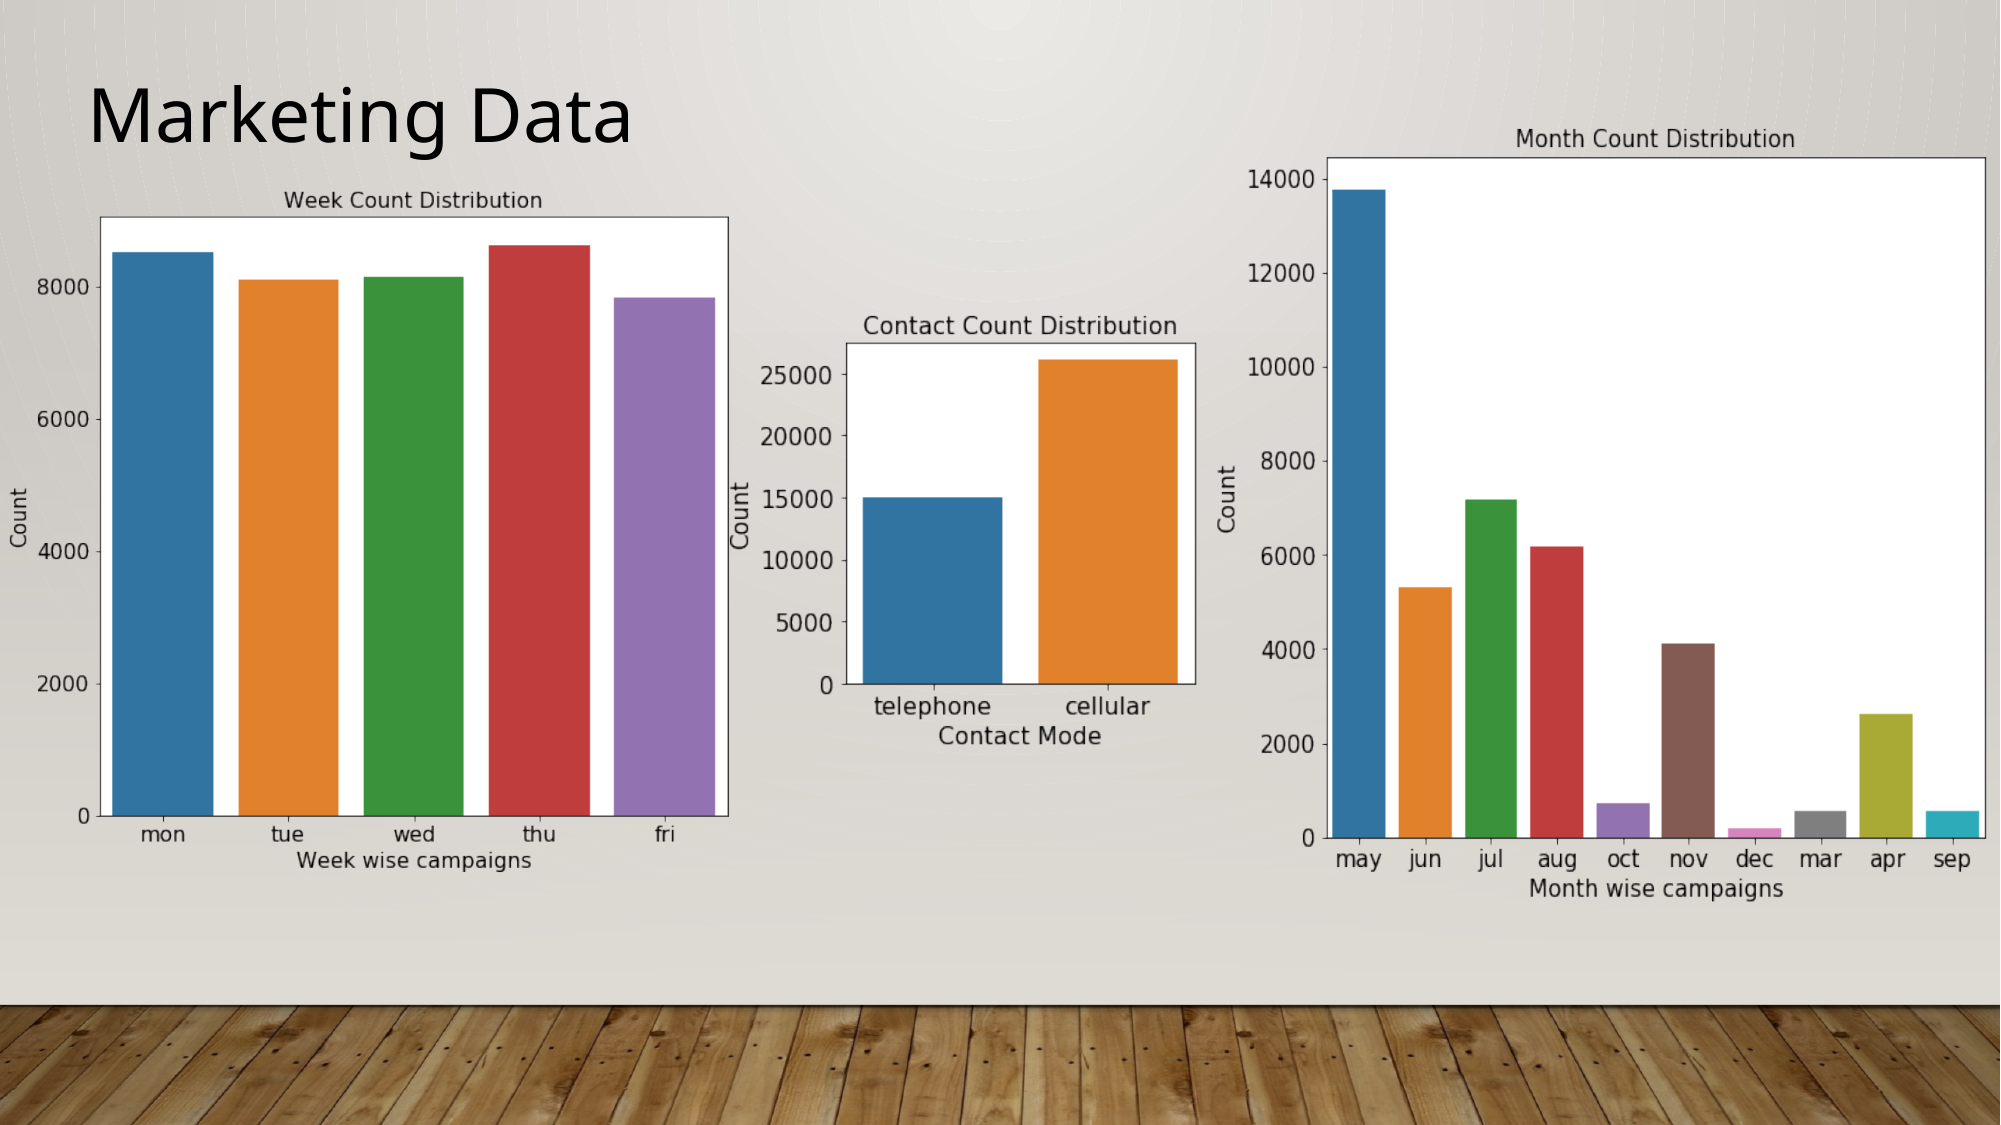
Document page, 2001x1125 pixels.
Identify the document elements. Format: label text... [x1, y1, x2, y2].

text_box Marketing Data [72, 60, 975, 165]
picture [0, 118, 2000, 913]
picture [0, 1005, 2000, 1125]
